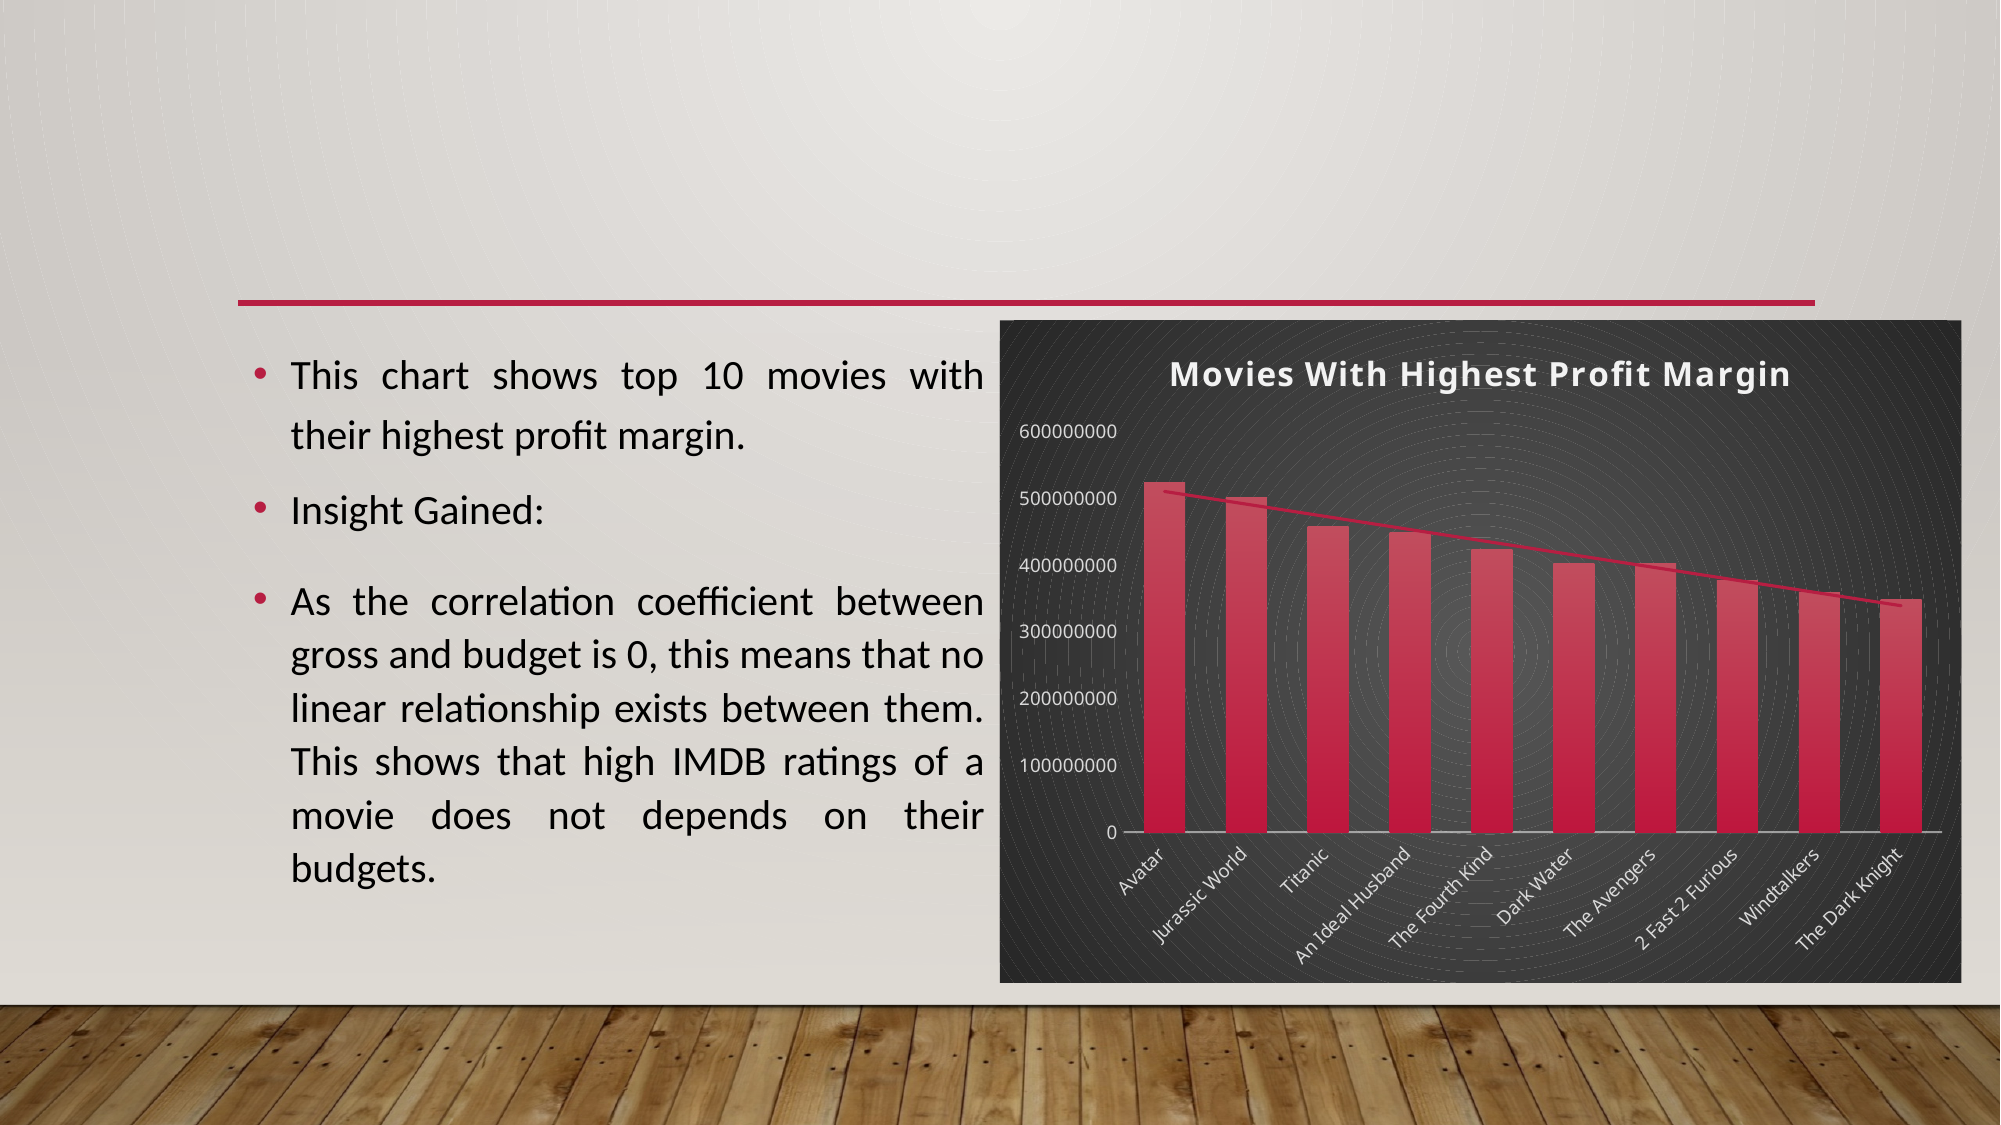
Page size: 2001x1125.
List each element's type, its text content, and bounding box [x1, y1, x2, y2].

list This chart shows top 10 movies with their highest profit margin. Insight Gained: As the correlation coefficient between gross and budget is 0, this means that no linear relationship exists between them. This shows that high IMDB ratings of a movie does not depends on their budgets. [238, 330, 999, 973]
picture [0, 1005, 2000, 1125]
chart [999, 320, 1962, 984]
